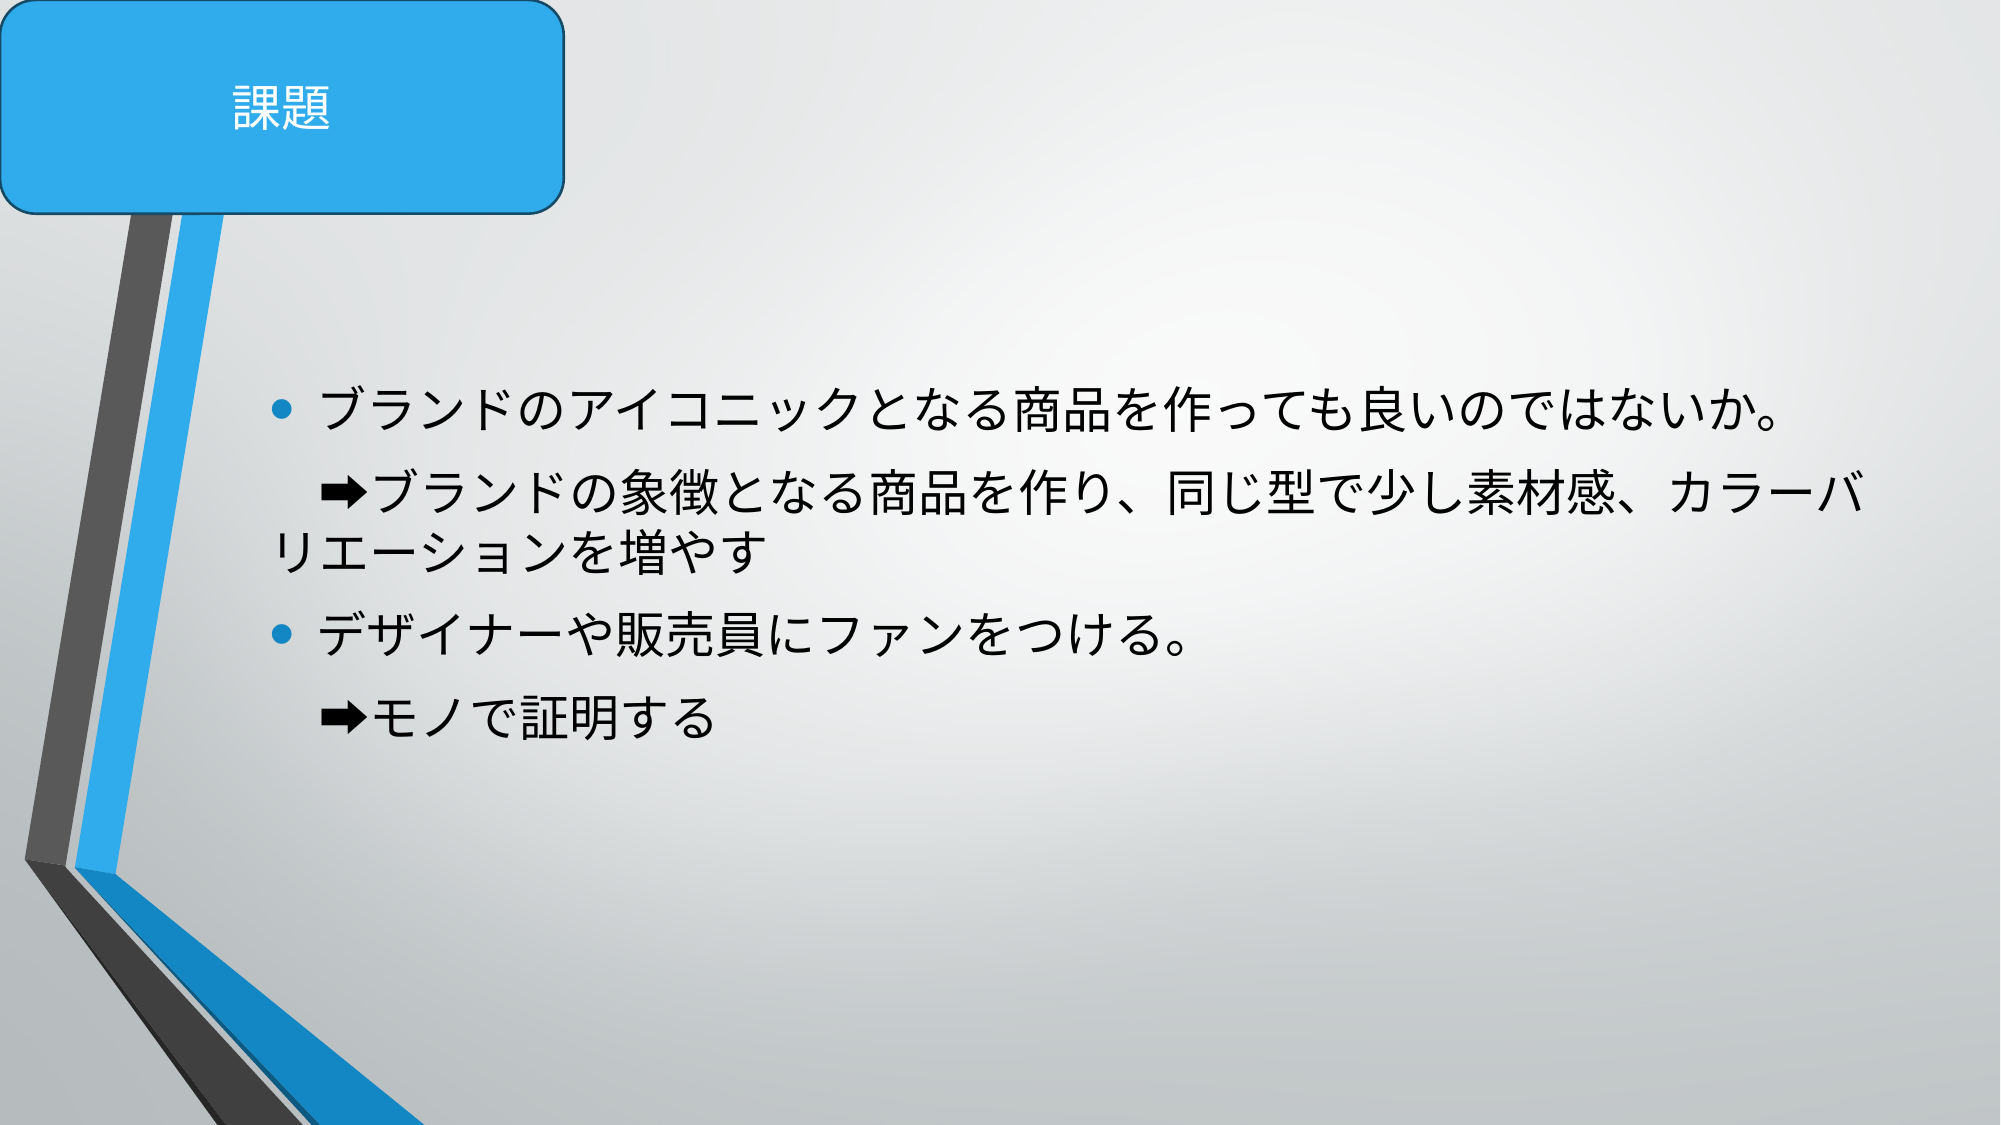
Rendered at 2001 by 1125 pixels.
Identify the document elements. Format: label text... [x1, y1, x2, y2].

list ブランドのアイコニックとなる商品を作っても良いのではないか。 ➡ブランドの象徴となる商品を作り、同じ型で少し素材感、カラーバリエーションを増やす デザイナーや販売員にファンをつける。 ➡モノで証明する [254, 306, 1898, 819]
text_box 課題 [0, 0, 566, 216]
